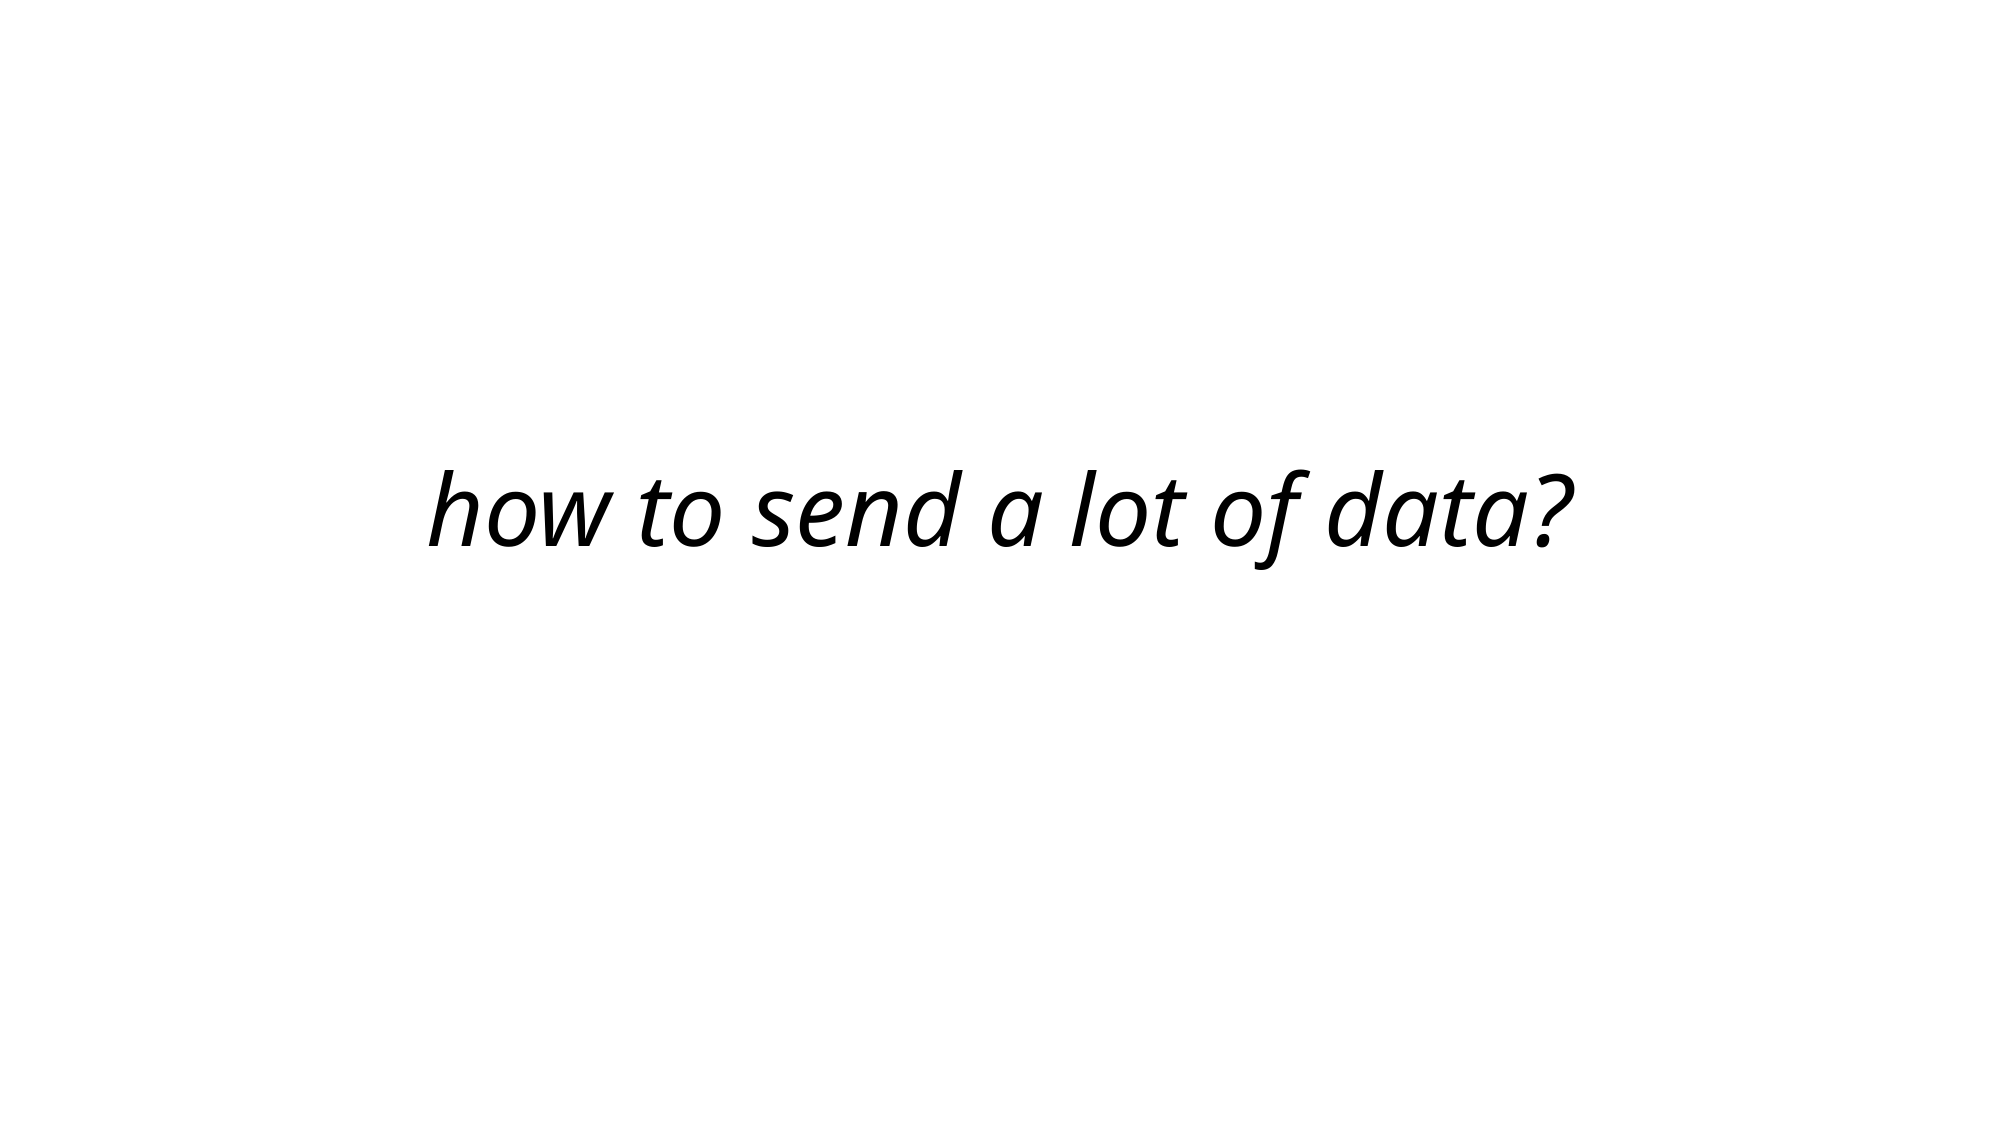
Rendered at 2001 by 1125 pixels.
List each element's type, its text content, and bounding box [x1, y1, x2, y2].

title how to send a lot of data? [0, 184, 2000, 576]
